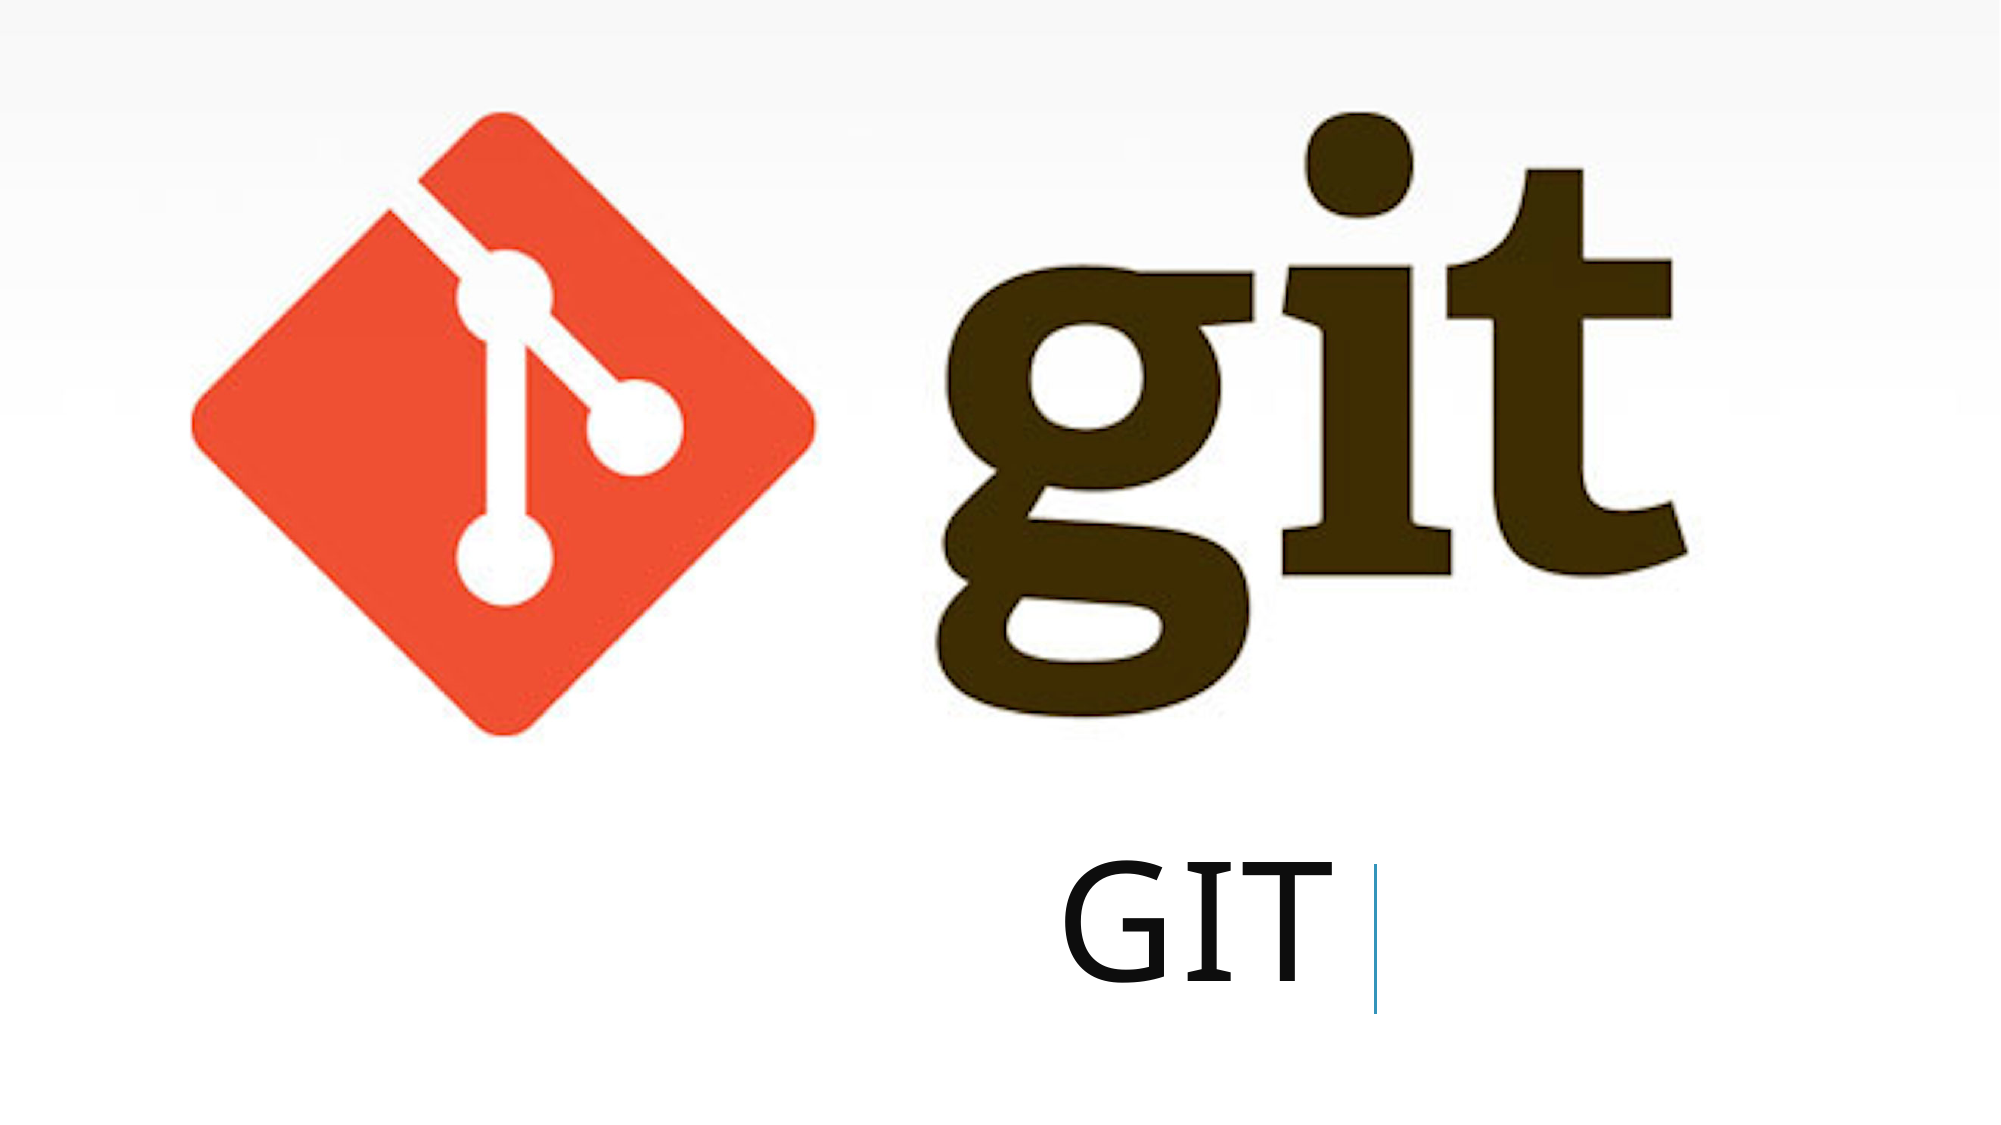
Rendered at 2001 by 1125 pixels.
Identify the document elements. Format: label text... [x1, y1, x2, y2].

title git [75, 813, 1350, 1054]
picture [0, 0, 2000, 751]
